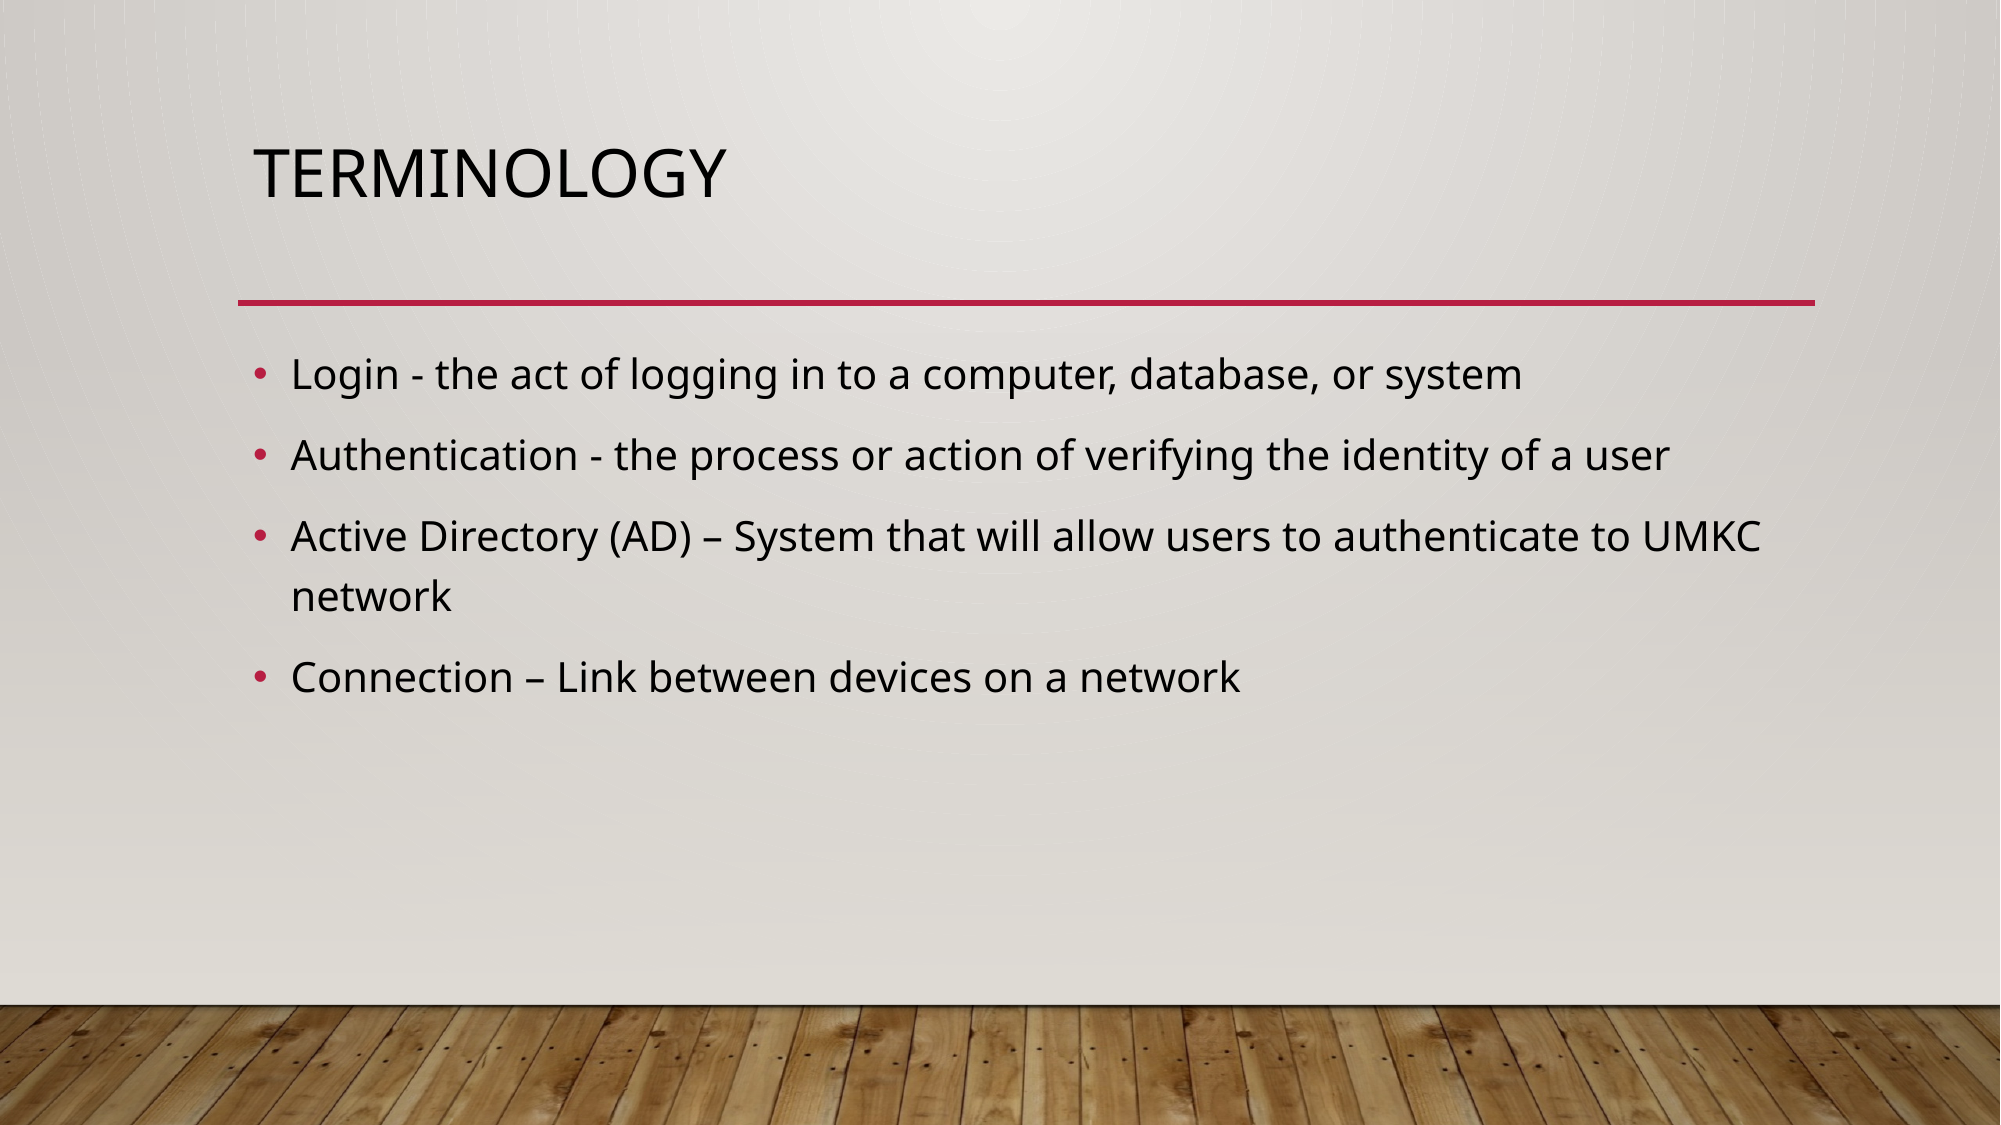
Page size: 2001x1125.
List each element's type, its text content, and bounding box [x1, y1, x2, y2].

title terminology [238, 131, 1814, 305]
picture [0, 1005, 2000, 1125]
list Login - the act of logging in to a computer, database, or system Authentication - the process or action of verifying the identity of a user Active Directory (AD) – System that will allow users to authenticate to UMKC network Connection – Link between devices on a network [238, 330, 1814, 897]
